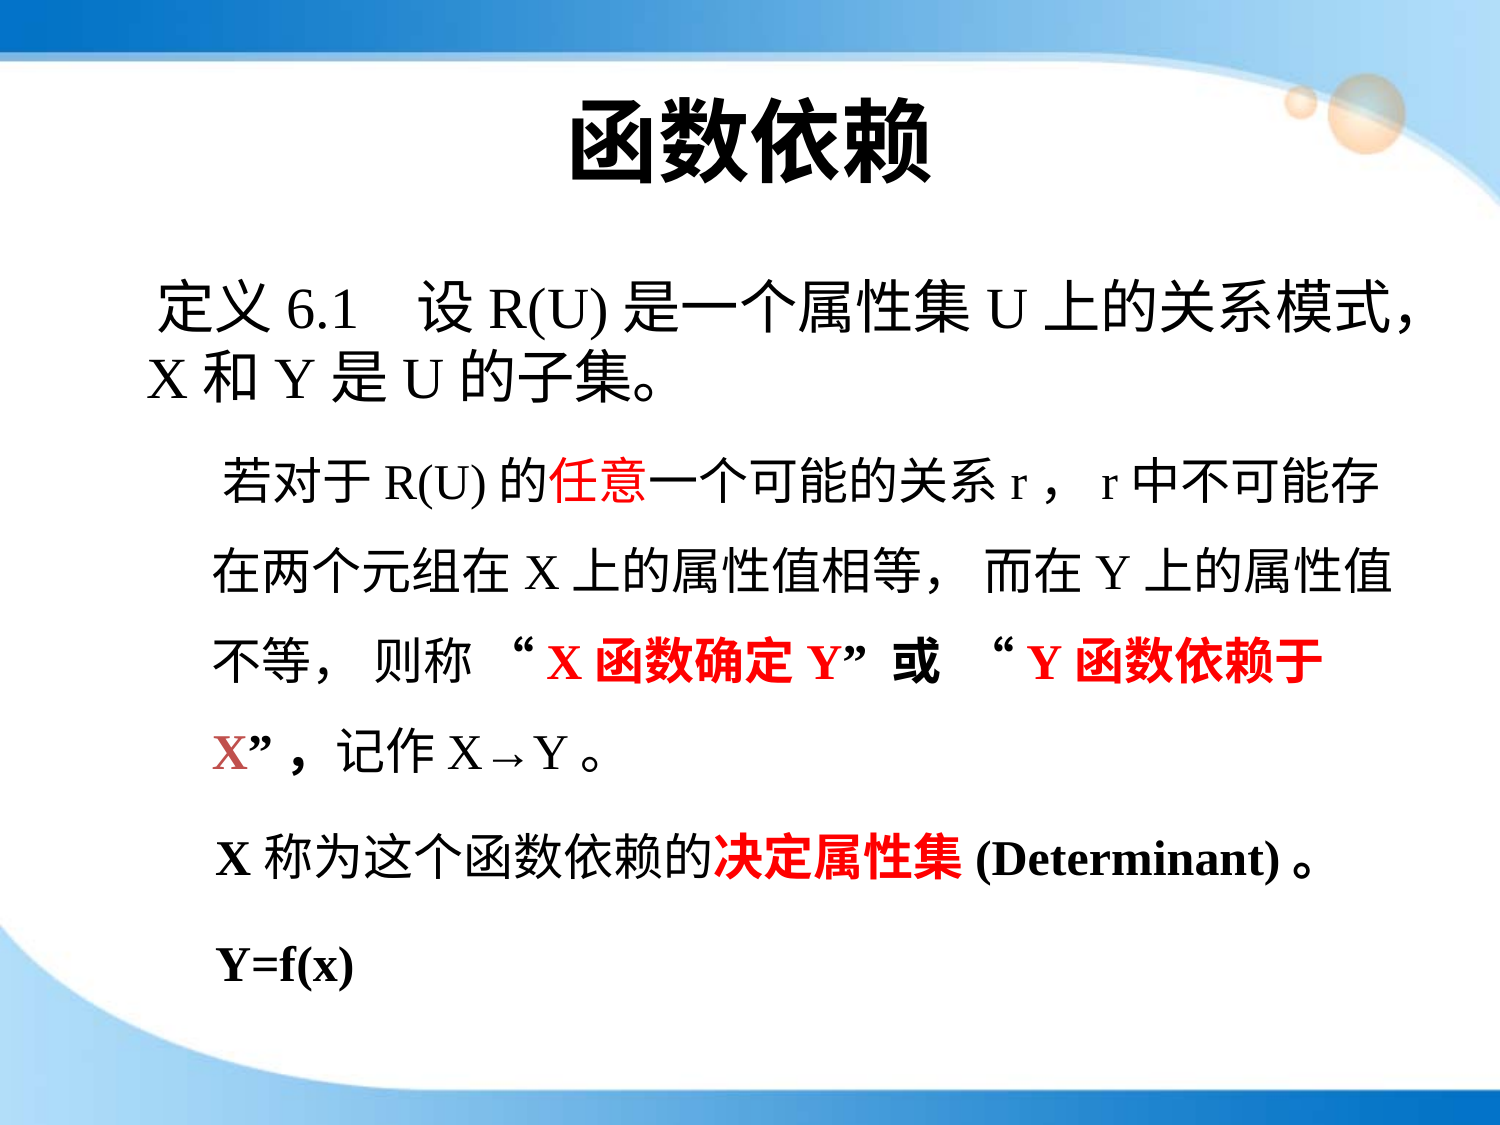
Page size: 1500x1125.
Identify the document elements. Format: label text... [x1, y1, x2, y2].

picture [0, 0, 1500, 1125]
title 函数依赖 [75, 45, 1425, 233]
list 定义6.1 设R(U)是一个属性集U上的关系模式，X和Y是U的子集。 若对于R(U)的任意一个可能的关系r，r中不可能存在两个元组在X上的属性值相等， 而在Y上的属性值不等， 则称 “X函数确定Y” 或 “Y函数依赖于X”，记作X→Y。 X称为这个函数依赖的决定属性集(Determinant)。 Y=f(x) [74, 262, 1426, 1006]
